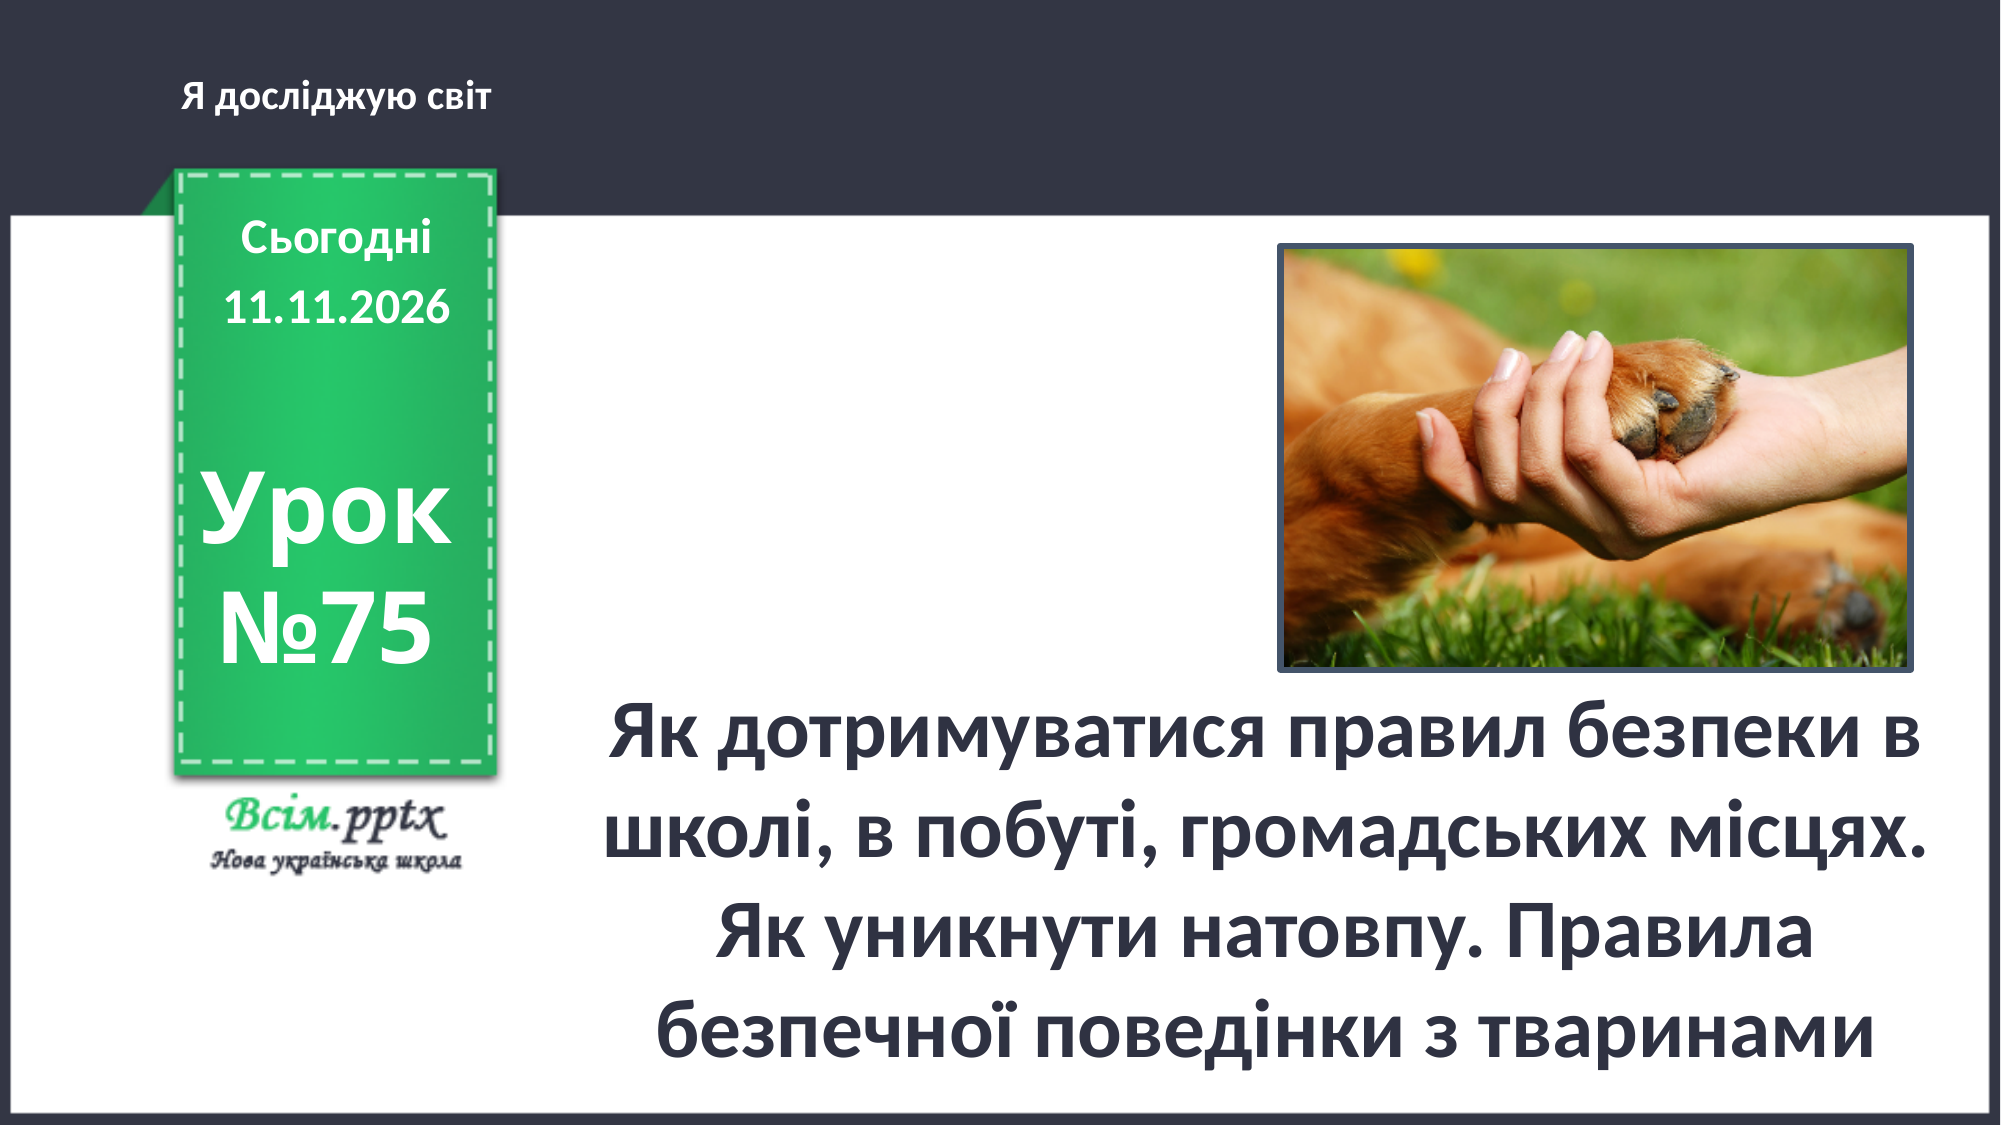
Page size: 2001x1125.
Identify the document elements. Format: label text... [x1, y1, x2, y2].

text_box Я досліджую світ [139, 60, 534, 126]
text_box Урок №75 [162, 436, 490, 692]
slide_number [206, 272, 467, 334]
text_box Як дотримуватися правил безпеки в школі, в побуті, громадських місцях. Як уникнути натовпу. Правила безпечної поведінки з тваринами [561, 666, 1972, 1082]
text_box Сьогодні [227, 196, 477, 272]
picture [0, 0, 2001, 1125]
